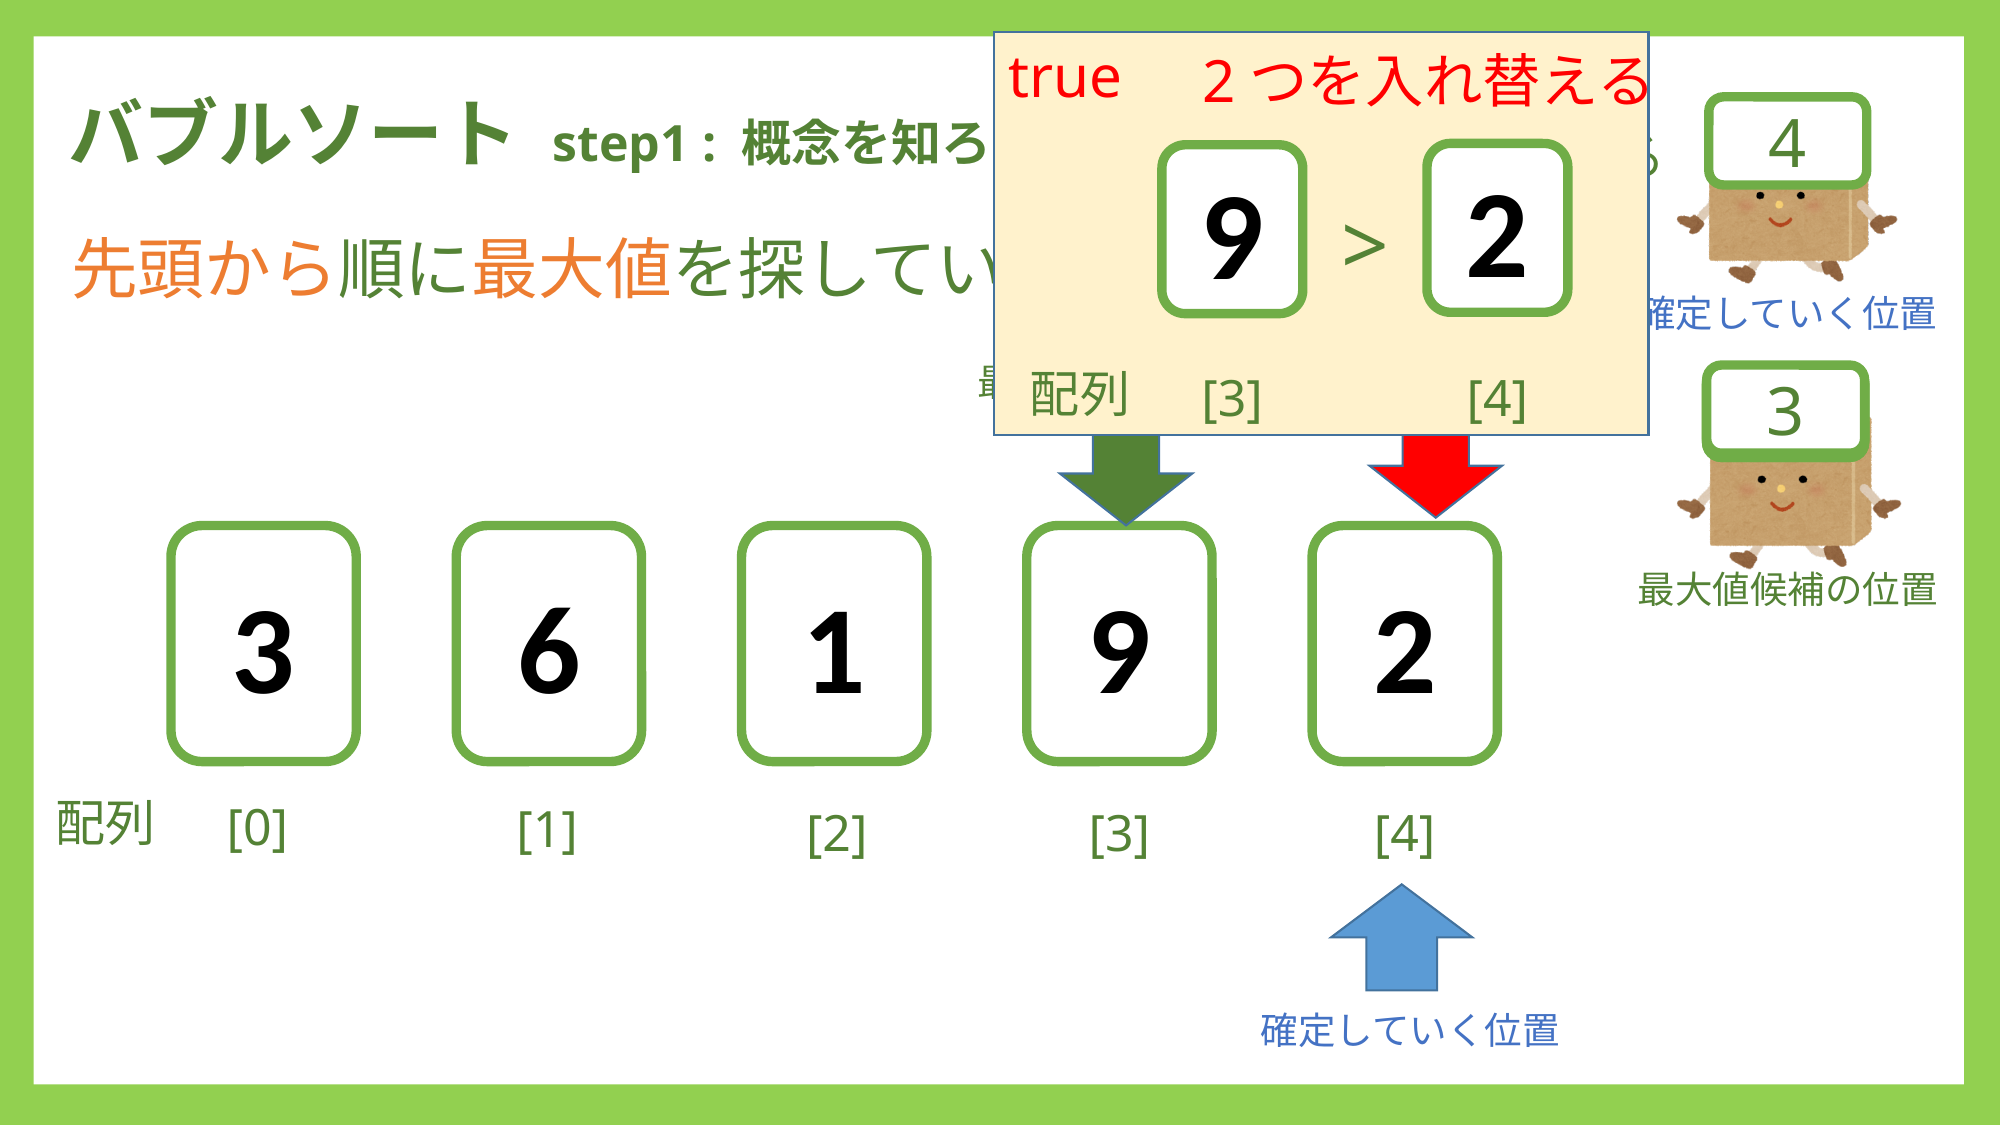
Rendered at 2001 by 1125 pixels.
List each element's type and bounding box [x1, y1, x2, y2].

text_box [1705, 363, 1866, 378]
text_box [169, 524, 358, 763]
text_box [1359, 794, 1451, 870]
text_box [1311, 524, 1499, 763]
text_box [211, 788, 304, 863]
text_box [791, 794, 883, 870]
text_box [740, 524, 928, 763]
text_box [40, 784, 171, 860]
text_box [1073, 794, 1166, 870]
text_box [1622, 558, 1953, 619]
picture [1669, 378, 1907, 594]
text_box [455, 524, 643, 763]
text_box [1327, 883, 1476, 992]
text_box [1246, 1000, 1575, 1060]
text_box [501, 790, 593, 866]
picture [1669, 96, 1903, 308]
text_box [53, 31, 1953, 763]
